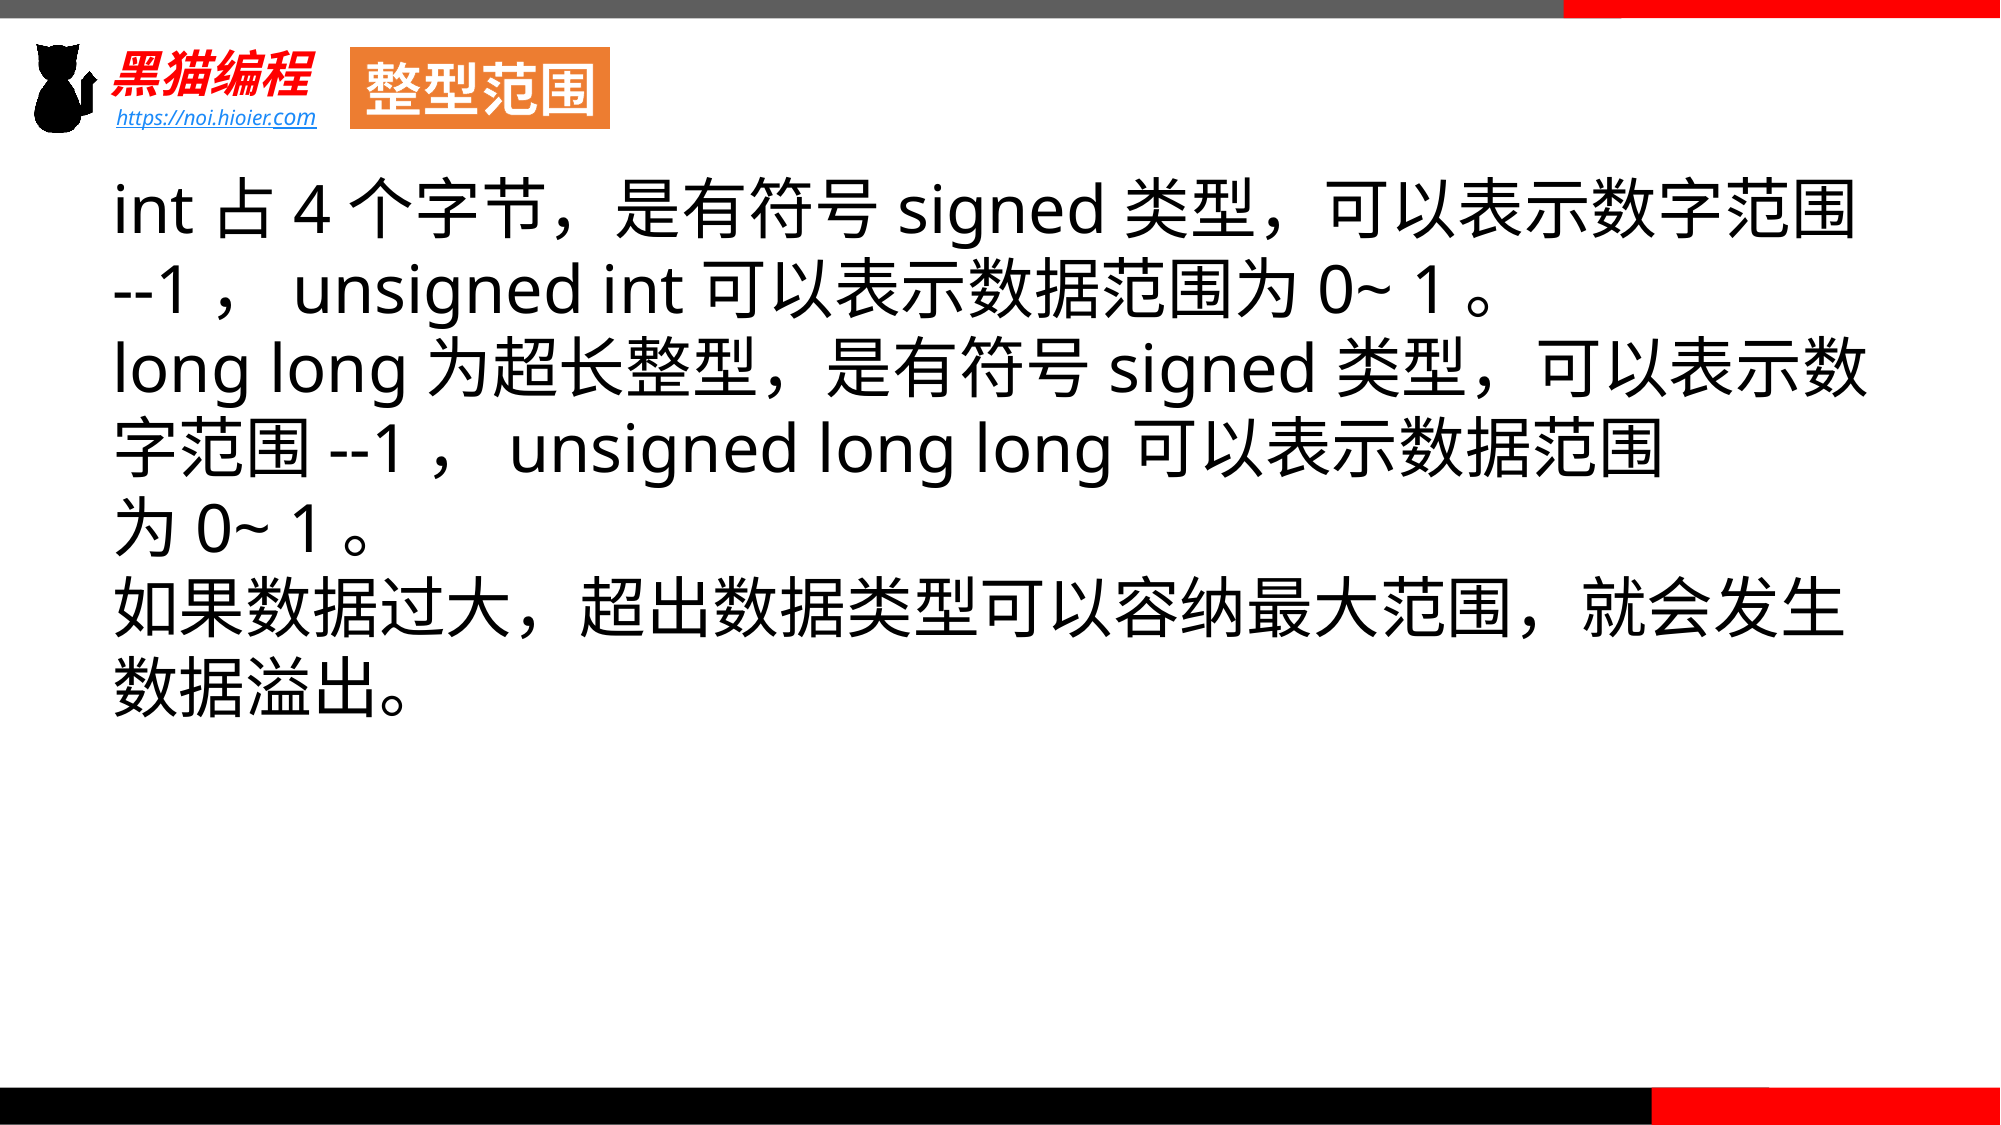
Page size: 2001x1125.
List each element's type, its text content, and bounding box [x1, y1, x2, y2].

picture [21, 44, 110, 133]
text_box 整型范围 [347, 44, 613, 132]
